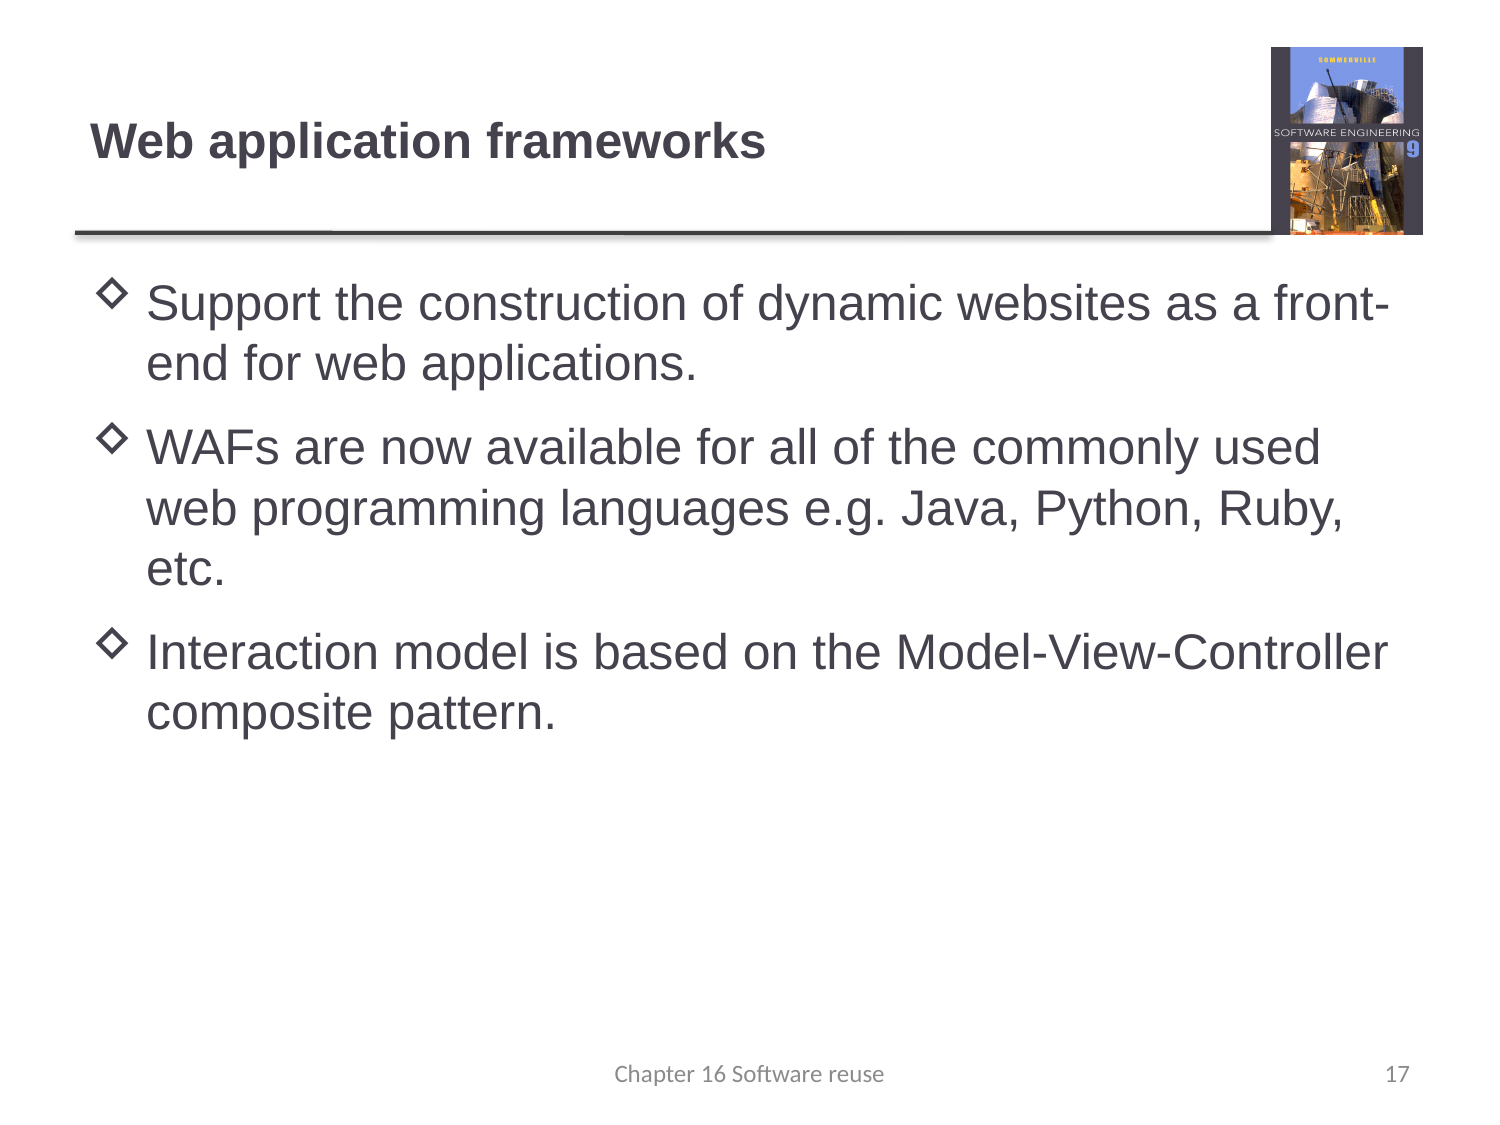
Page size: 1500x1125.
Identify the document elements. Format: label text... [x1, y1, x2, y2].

picture [1272, 47, 1423, 235]
title Web application frameworks [74, 44, 1272, 233]
list Support the construction of dynamic websites as a front-end for web applications. WAFs are now available for all of the commonly used web programming languages e.g. Java, Python, Ruby, etc. Interaction model is based on the Model-View-Controller composite pattern. [75, 262, 1425, 1005]
footer Chapter 16 Software reuse [512, 1042, 988, 1103]
slide_number 17 [1074, 1042, 1425, 1103]
